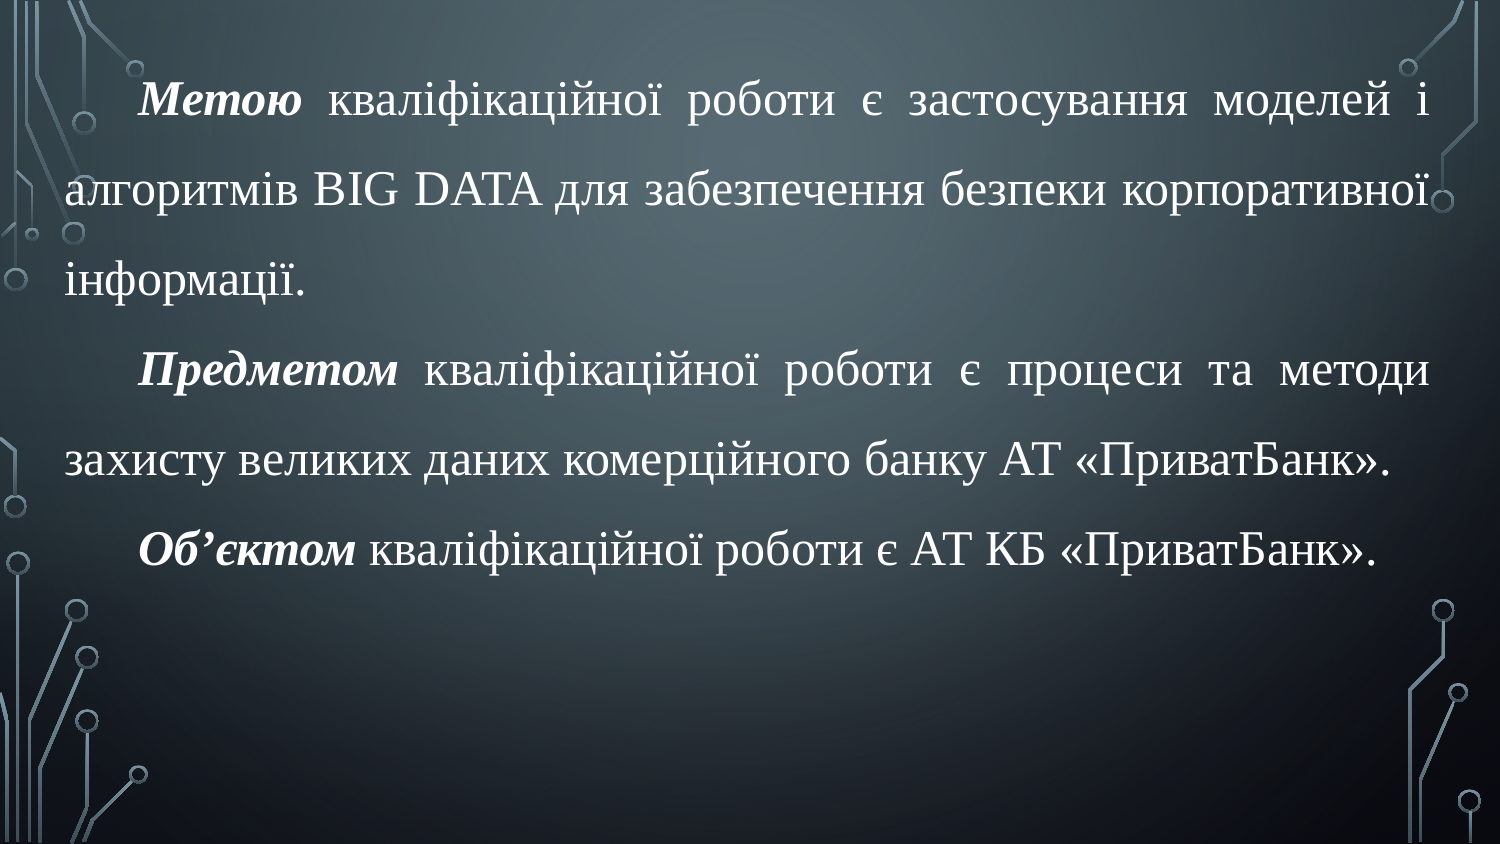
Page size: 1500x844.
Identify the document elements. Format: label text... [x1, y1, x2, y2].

title Метою кваліфікаційної роботи є застосування моделей і алгоритмів BIG DATA для забезпечення безпеки корпоративної інформації. Предметом кваліфікаційної роботи є процеси та методи захисту великих даних комерційного банку АТ «ПриватБанк». Об’єктом кваліфікаційної роботи є АТ КБ «ПриватБанк». [49, 20, 1446, 778]
